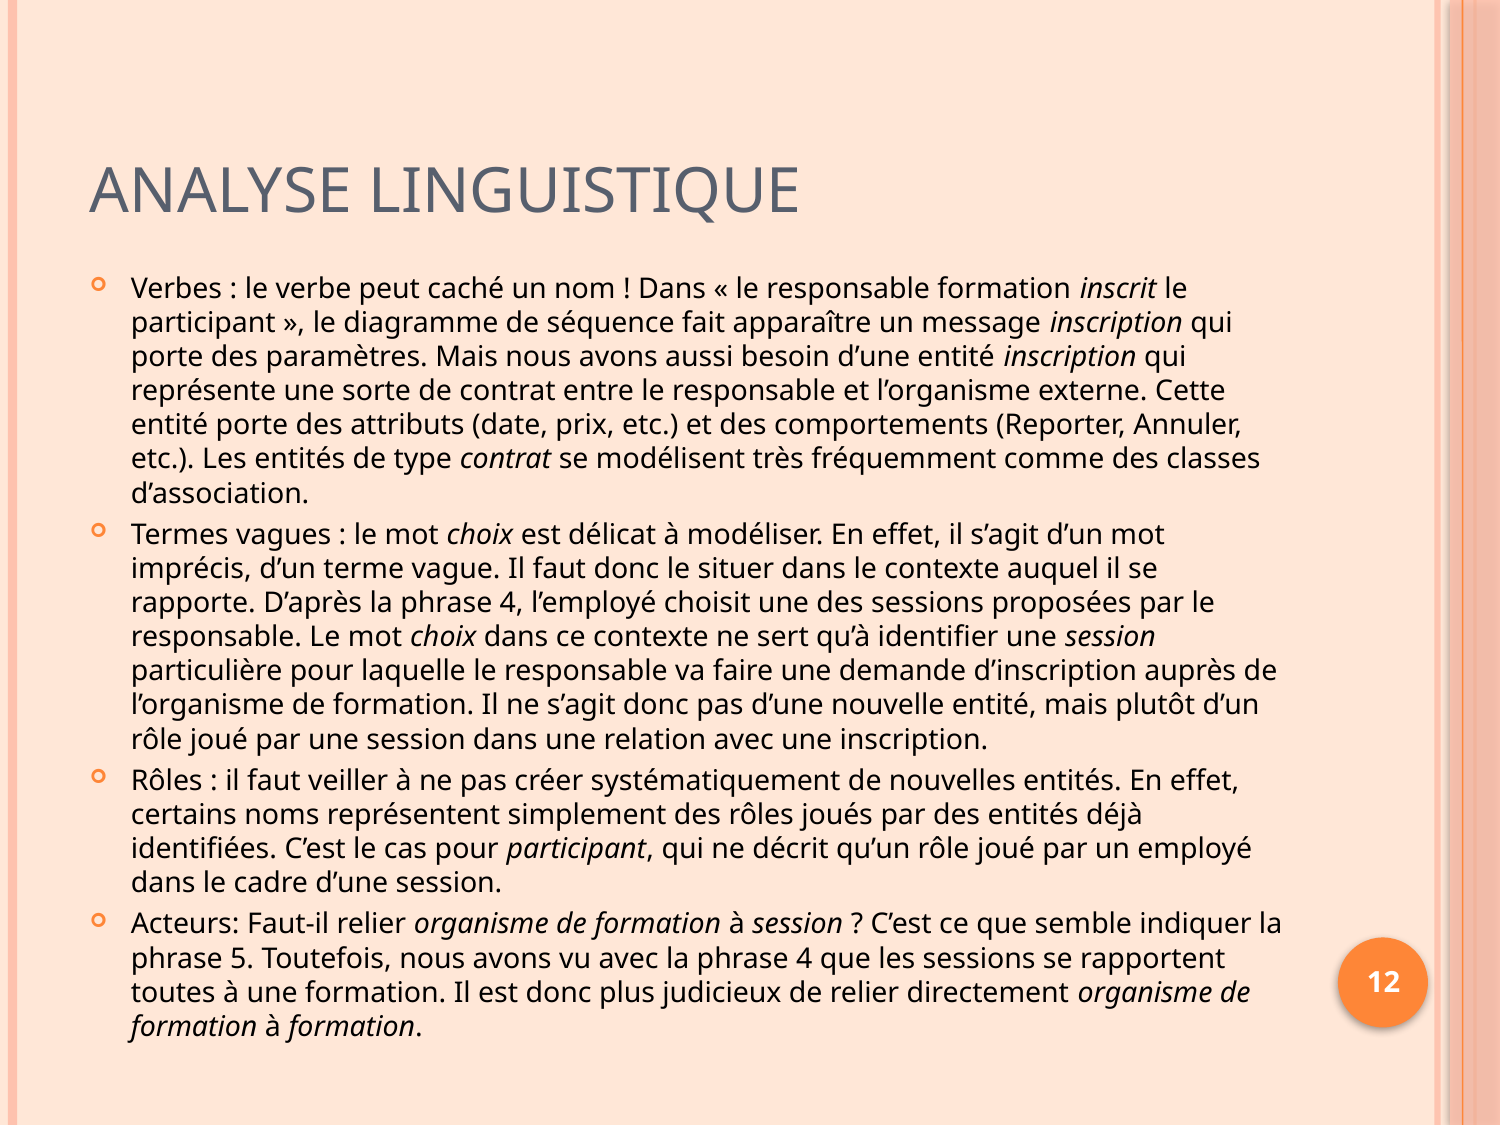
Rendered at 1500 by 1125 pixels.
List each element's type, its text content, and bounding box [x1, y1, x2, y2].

list Verbes : le verbe peut caché un nom ! Dans « le responsable formation inscrit le participant », le diagramme de séquence fait apparaître un message inscription qui porte des paramètres. Mais nous avons aussi besoin d’une entité inscription qui représente une sorte de contrat entre le responsable et l’organisme externe. Cette entité porte des attributs (date, prix, etc.) et des comportements (Reporter, Annuler, etc.). Les entités de type contrat se modélisent très fréquemment comme des classes d’association. Termes vagues : le mot choix est délicat à modéliser. En effet, il s’agit d’un mot imprécis, d’un terme vague. Il faut donc le situer dans le contexte auquel il se rapporte. D’après la phrase 4, l’employé choisit une des sessions proposées par le responsable. Le mot choix dans ce contexte ne sert qu’à identifier une session particulière pour laquelle le responsable va faire une demande d’inscription auprès de l’organisme de formation. Il ne s’agit donc pas d’une nouvelle entité, mais plutôt d’un rôle joué par une session dans une relation avec une inscription. Rôles : il faut veiller à ne pas créer systématiquement de nouvelles entités. En effet, certains noms représentent simplement des rôles joués par des entités déjà identifiées. C’est le cas pour participant, qui ne décrit qu’un rôle joué par un employé dans le cadre d’une session. Acteurs: Faut-il relier organisme de formation à session ? C’est ce que semble indiquer la phrase 5. Toutefois, nous avons vu avec la phrase 4 que les sessions se rapportent toutes à une formation. Il est donc plus judicieux de relier directement organisme de formation à formation. [75, 262, 1300, 1062]
title Analyse linguistique [75, 45, 1300, 233]
slide_number 12 [1333, 940, 1434, 1027]
